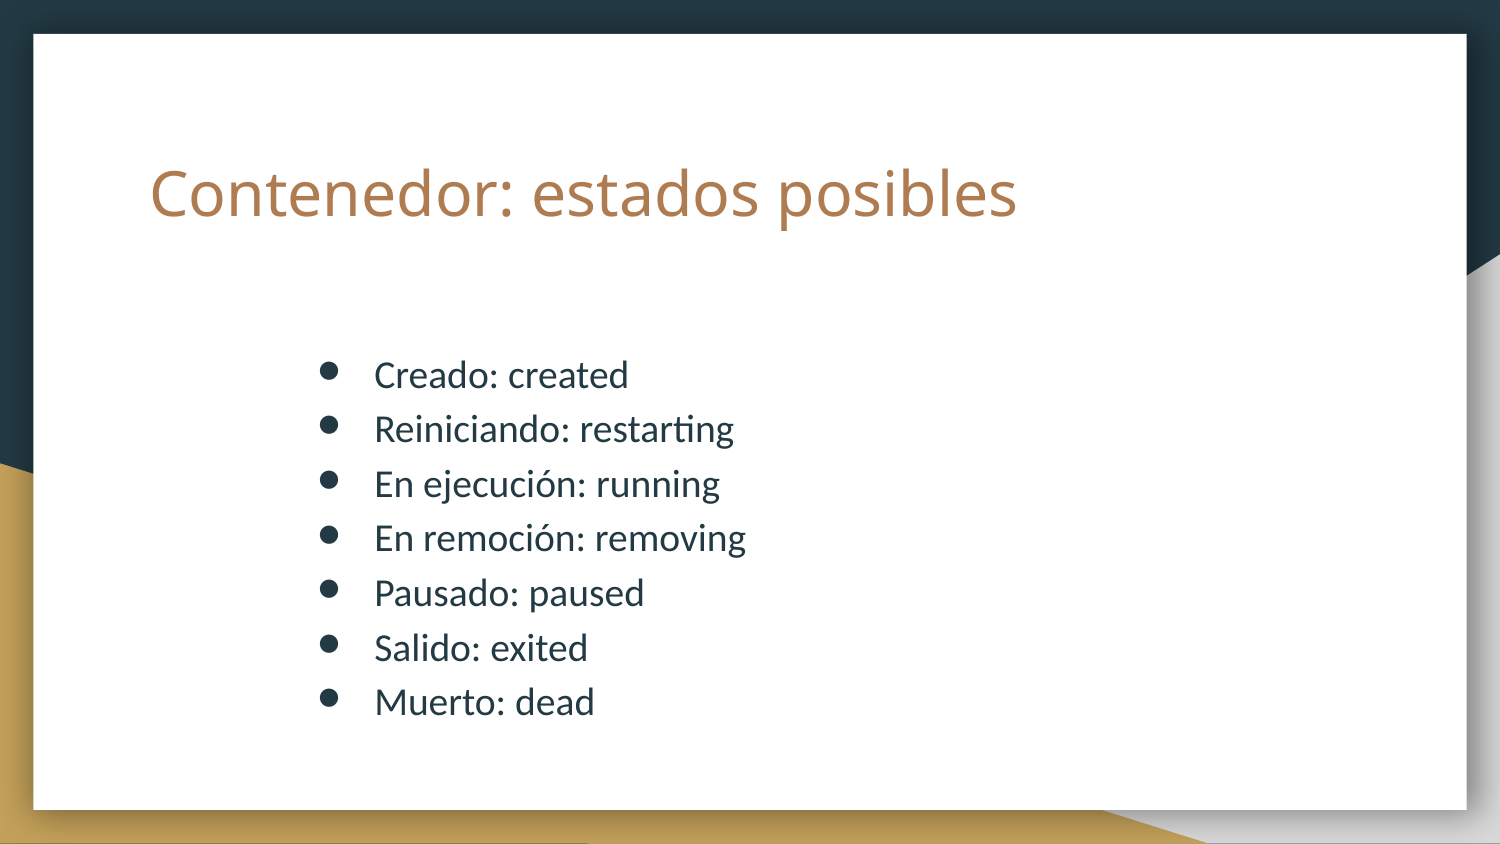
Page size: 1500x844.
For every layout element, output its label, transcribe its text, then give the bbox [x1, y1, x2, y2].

title Contenedor: estados posibles [134, 138, 1366, 296]
list Creado: created Reiniciando: restarting En ejecución: running En remoción: removing Pausado: paused Salido: exited Muerto: dead [134, 326, 1366, 729]
